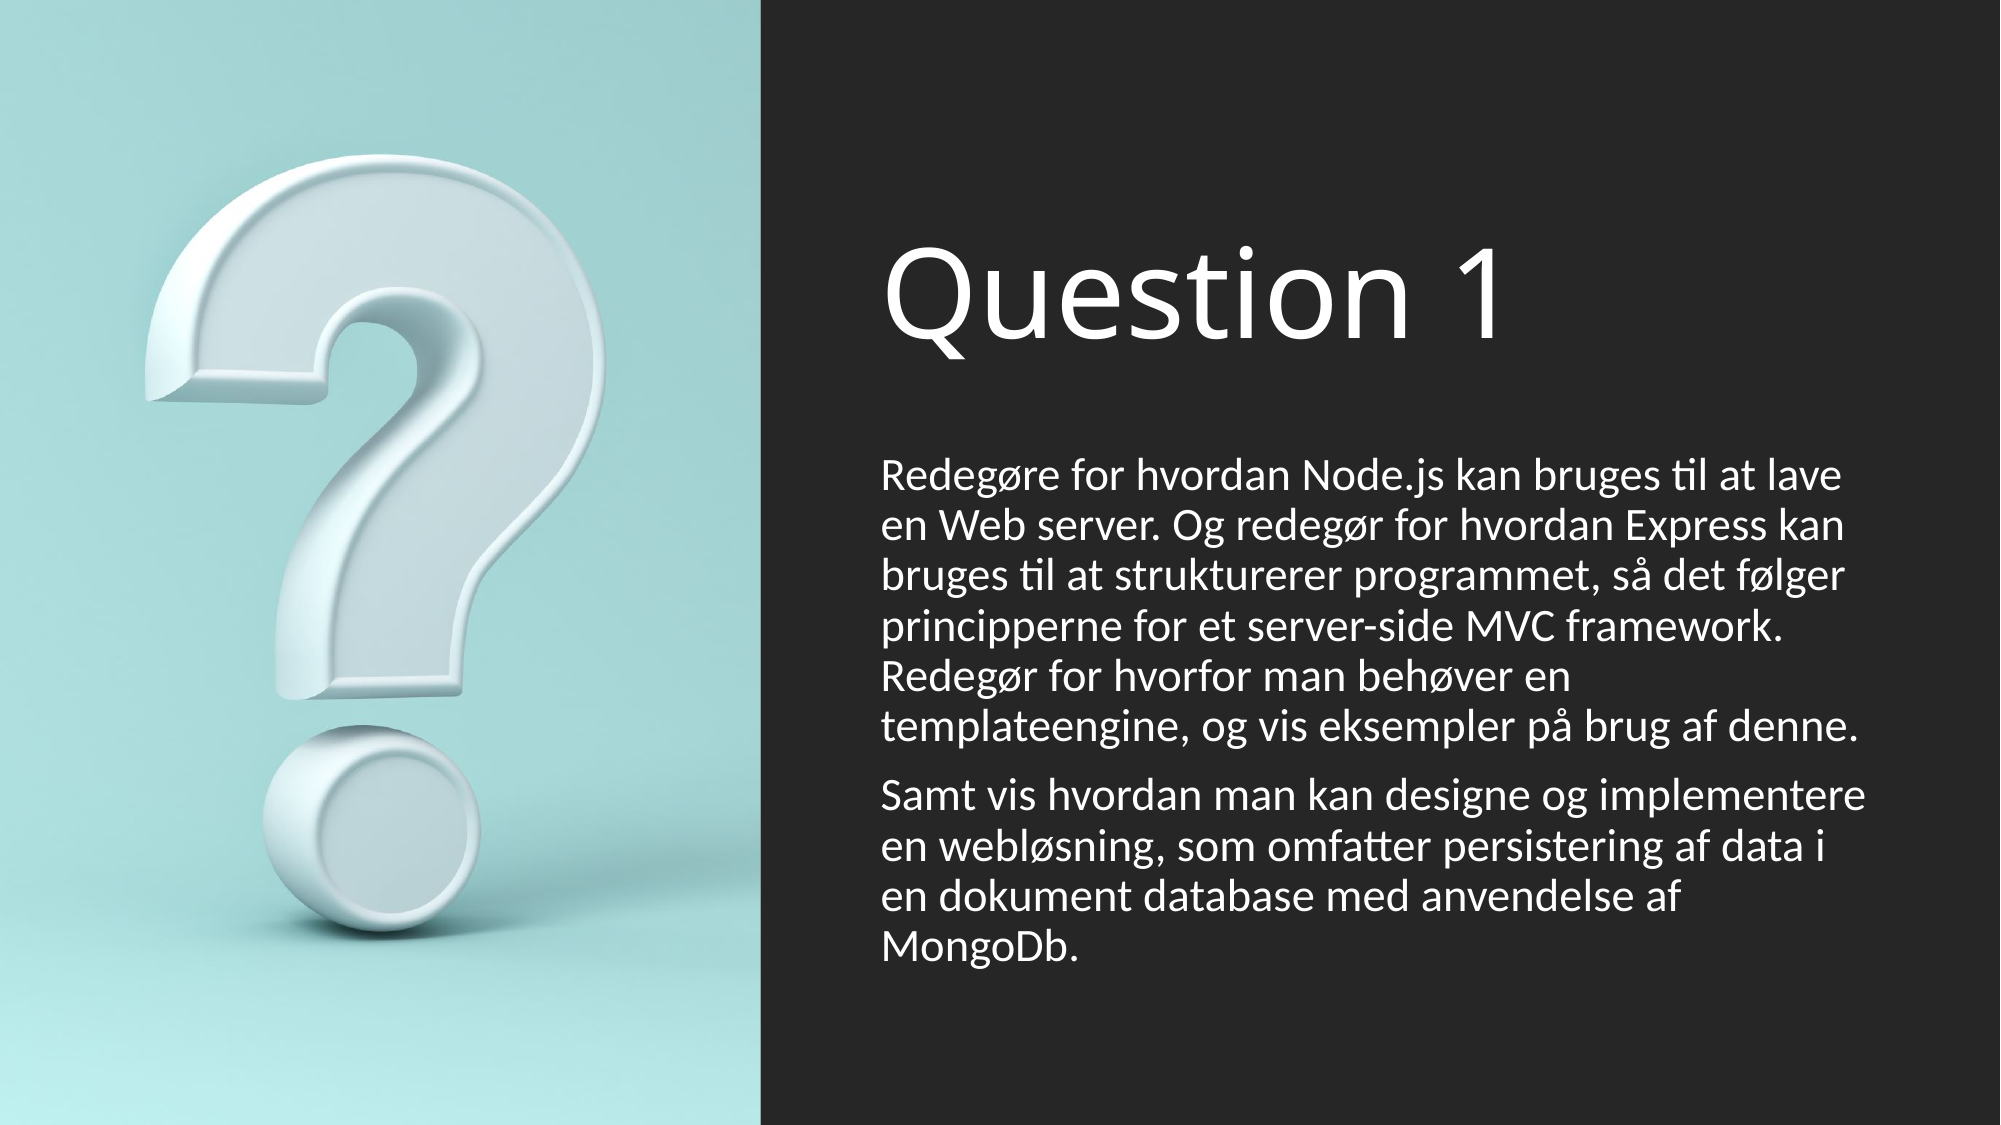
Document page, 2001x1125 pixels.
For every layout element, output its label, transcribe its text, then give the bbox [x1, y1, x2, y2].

text_box [761, 0, 2000, 1125]
title Question 1 [865, 104, 1895, 374]
subtitle Redegøre for hvordan Node.js kan bruges til at lave en Web server. Og redegør for hvordan Express kan bruges til at strukturerer programmet, så det følger principperne for et server-side MVC framework. Redegør for hvorfor man behøver en templateengine, og vis eksempler på brug af denne. Samt vis hvordan man kan designe og implementere en webløsning, som omfatter persistering af data i en dokument database med anvendelse af MongoDb. [865, 443, 1895, 1021]
picture [0, 0, 761, 1125]
